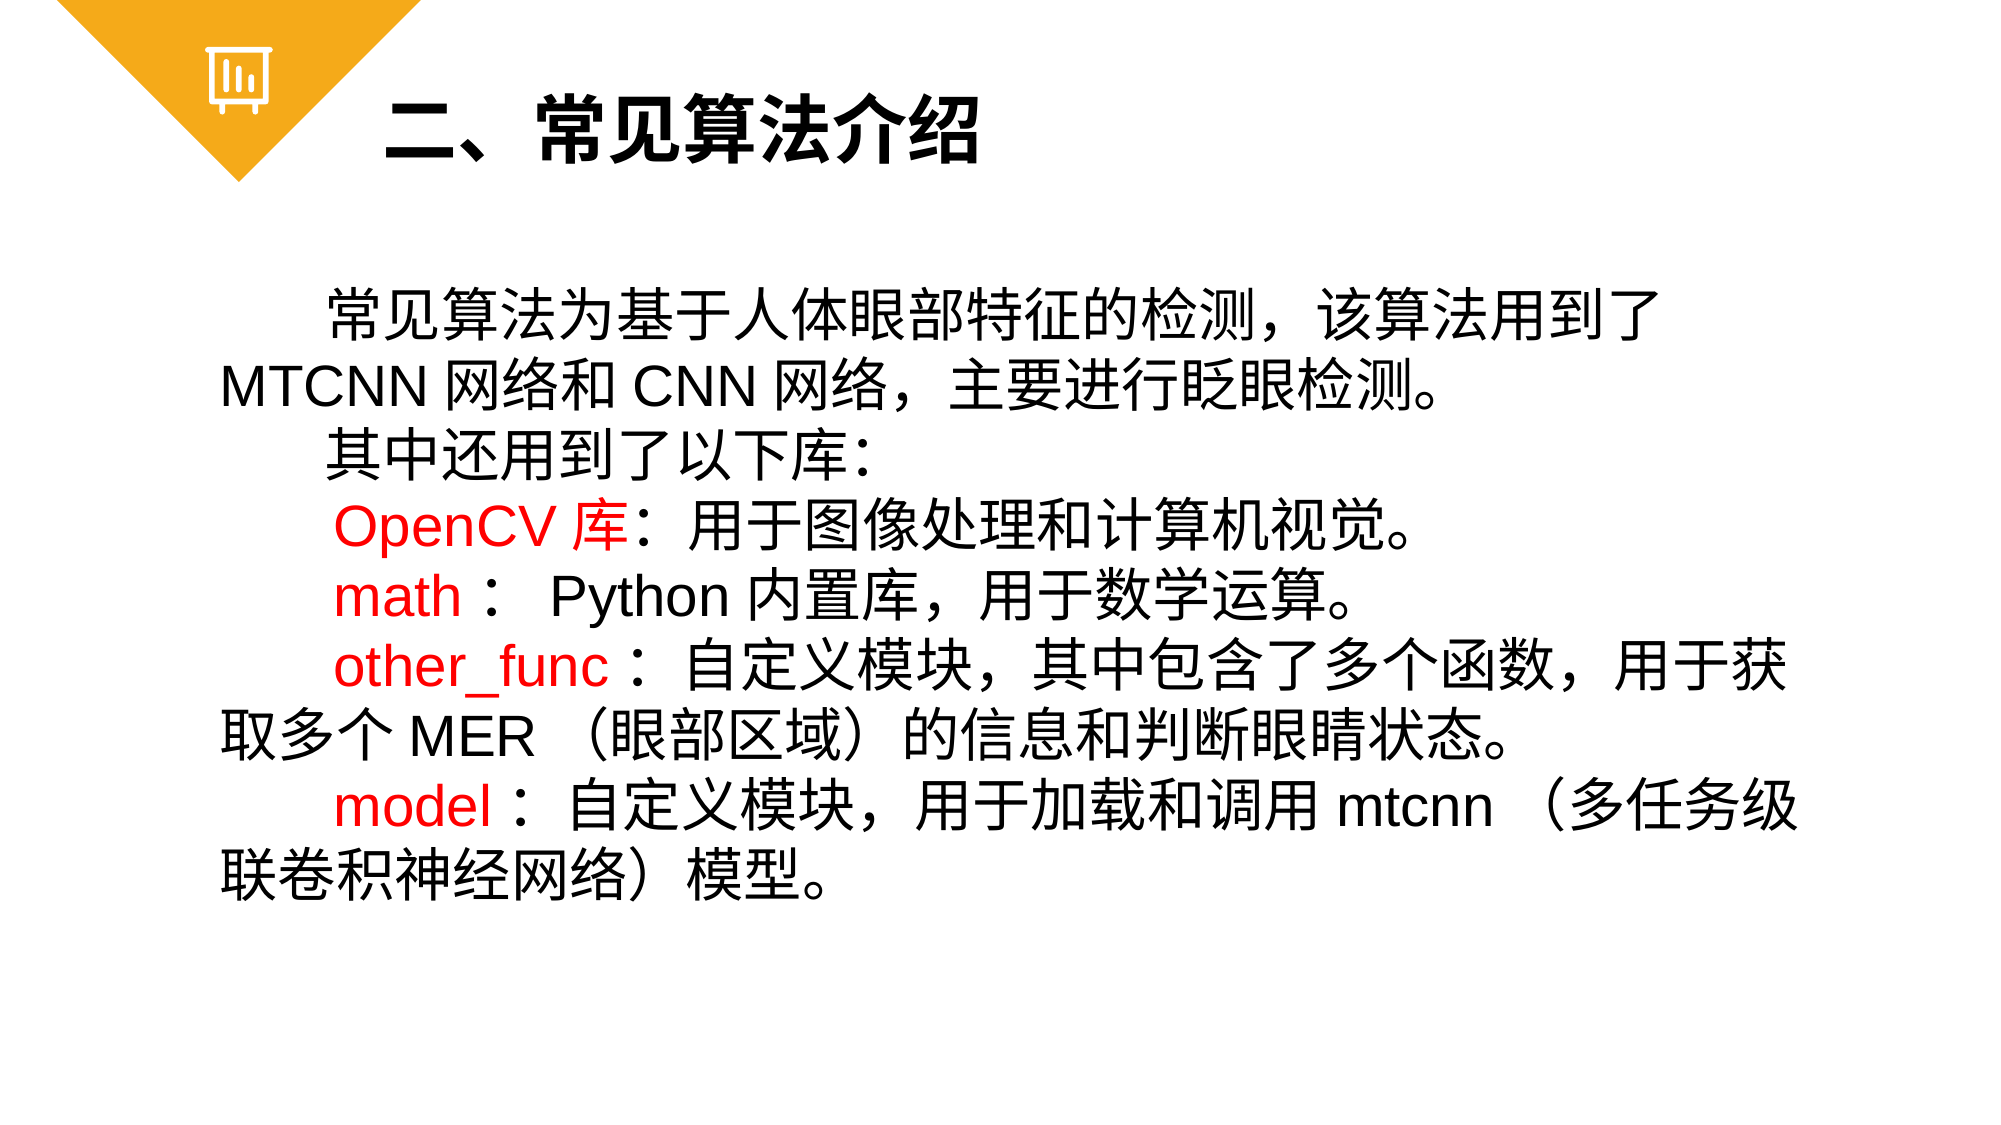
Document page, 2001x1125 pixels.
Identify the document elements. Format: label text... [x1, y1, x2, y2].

text_box 常见算法为基于人体眼部特征的检测，该算法用到了MTCNN网络和CNN网络，主要进行眨眼检测。 其中还用到了以下库： OpenCV库：用于图像处理和计算机视觉。 math：Python内置库，用于数学运算。 other_func：自定义模块，其中包含了多个函数，用于获取多个MER（眼部区域）的信息和判断眼睛状态。 model：自定义模块，用于加载和调用mtcnn（多任务级联卷积神经网络）模型。 [204, 270, 1822, 916]
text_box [56, 0, 998, 183]
